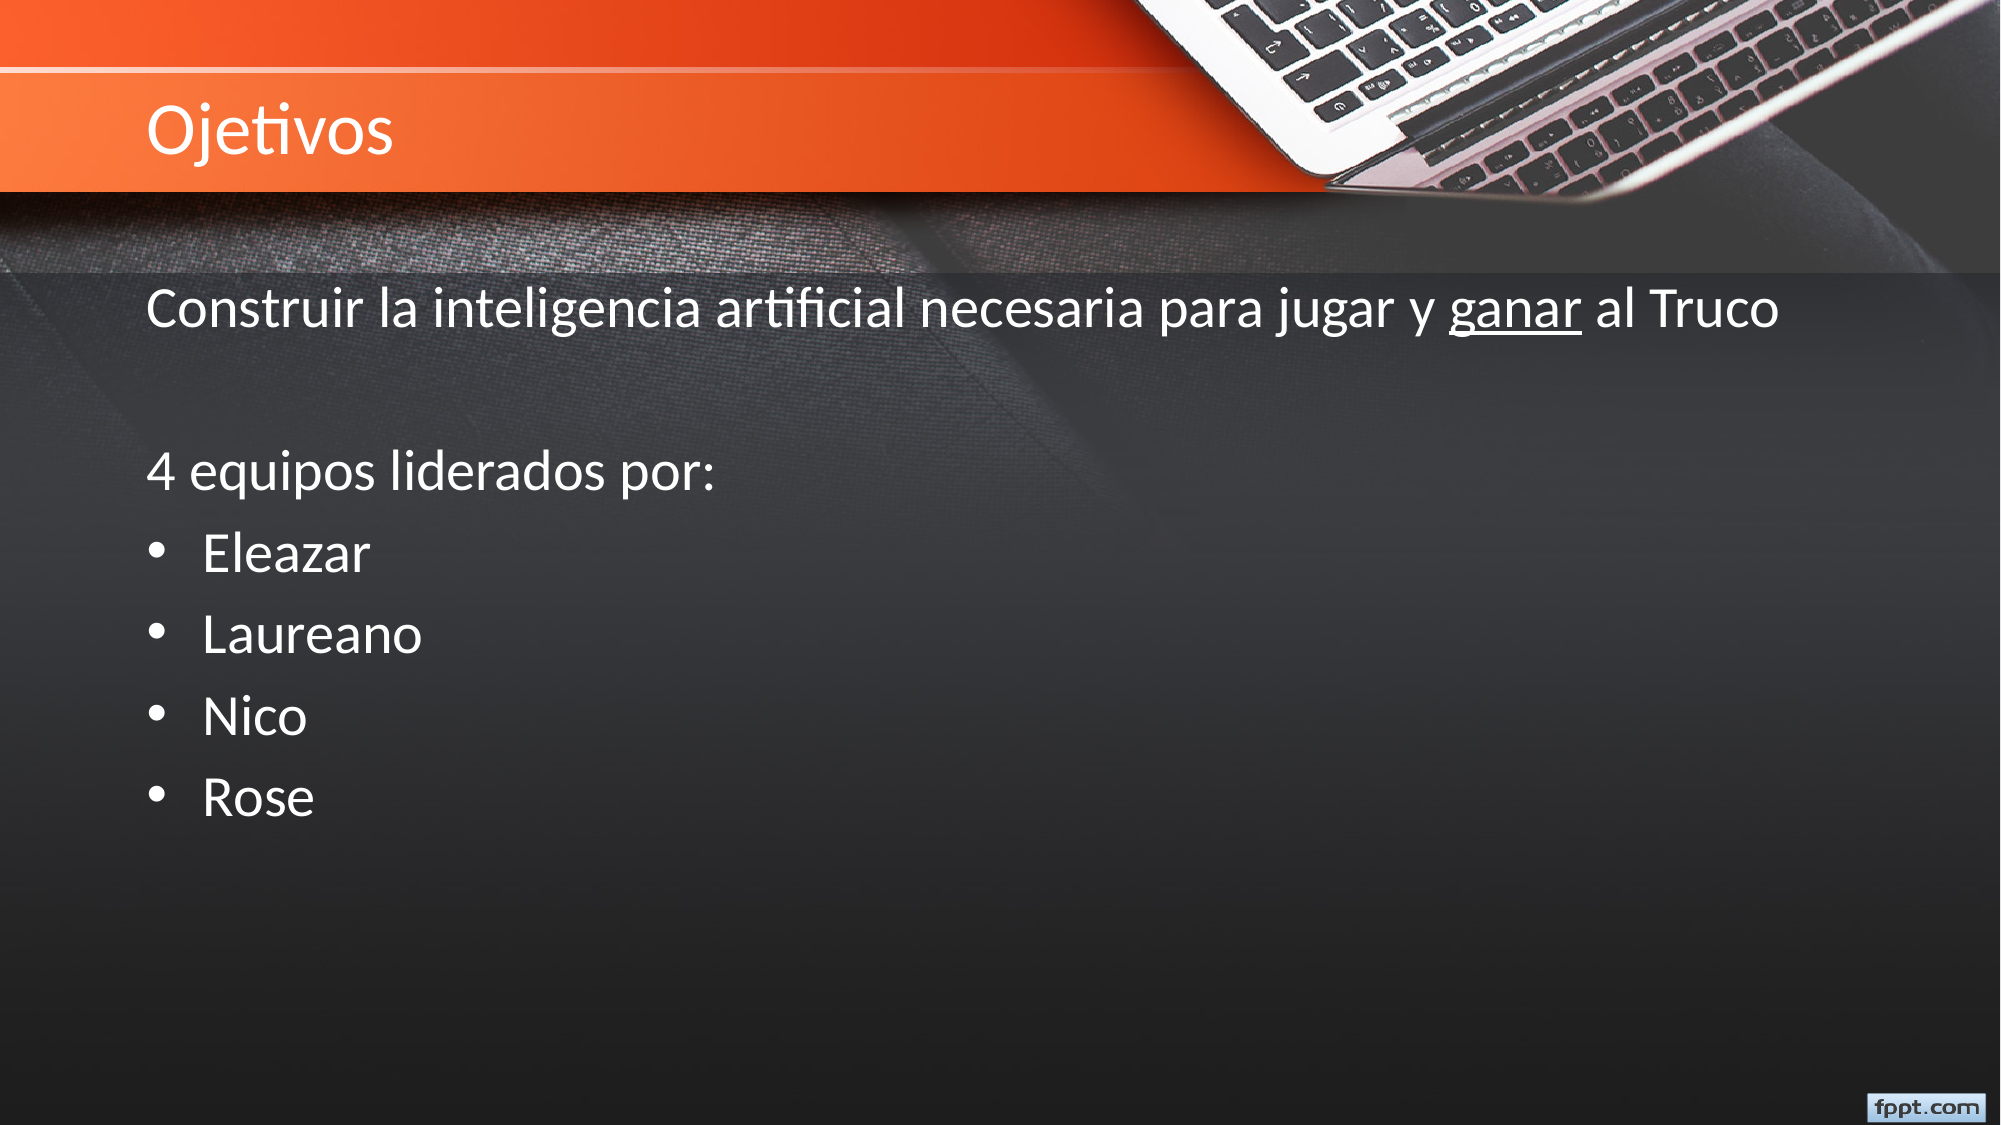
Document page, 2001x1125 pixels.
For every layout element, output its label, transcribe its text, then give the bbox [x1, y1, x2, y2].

title Ojetivos [131, 61, 1902, 187]
list Construir la inteligencia artificial necesaria para jugar y ganar al Truco 4 equipos liderados por: Eleazar Laureano Nico Rose [131, 261, 1900, 1039]
picture [0, 0, 2001, 1125]
